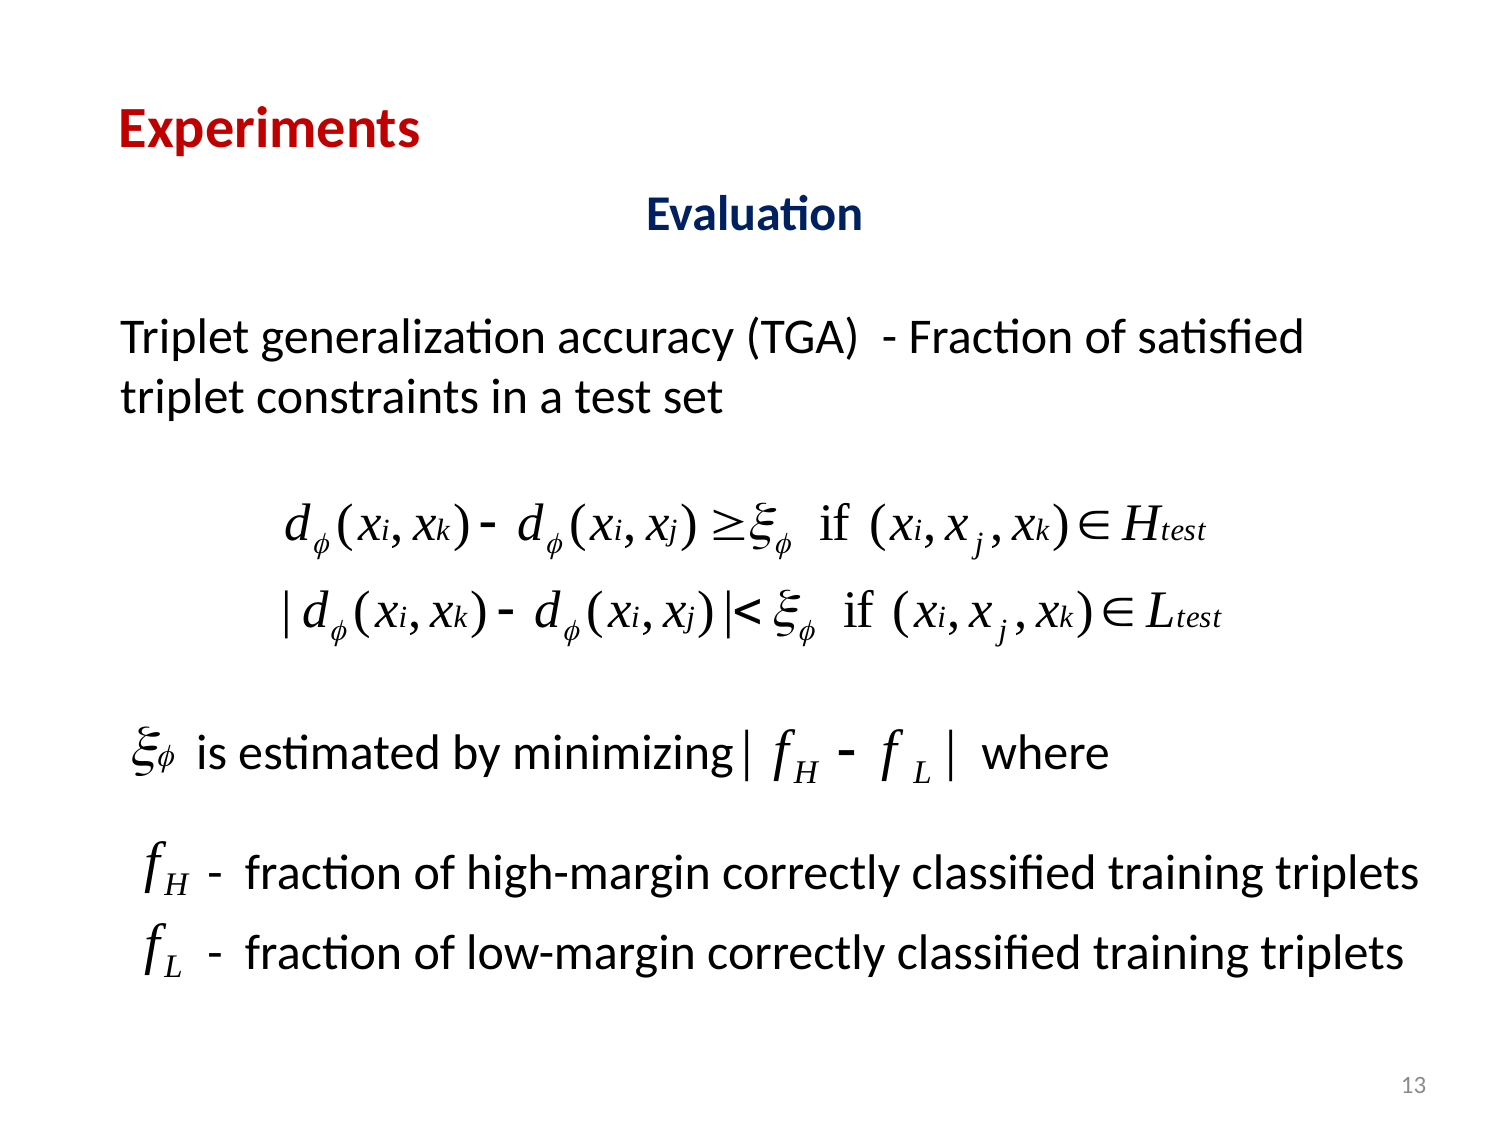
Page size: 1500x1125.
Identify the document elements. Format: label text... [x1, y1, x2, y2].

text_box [276, 489, 1231, 658]
text_box Triplet generalization accuracy (TGA) - Fraction of satisfied triplet constraints in a test set [105, 296, 1395, 431]
slide_number 13 [1091, 1053, 1442, 1114]
text_box Evaluation [631, 172, 879, 248]
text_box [34, 712, 1477, 991]
text_box Experiments [103, 82, 573, 167]
